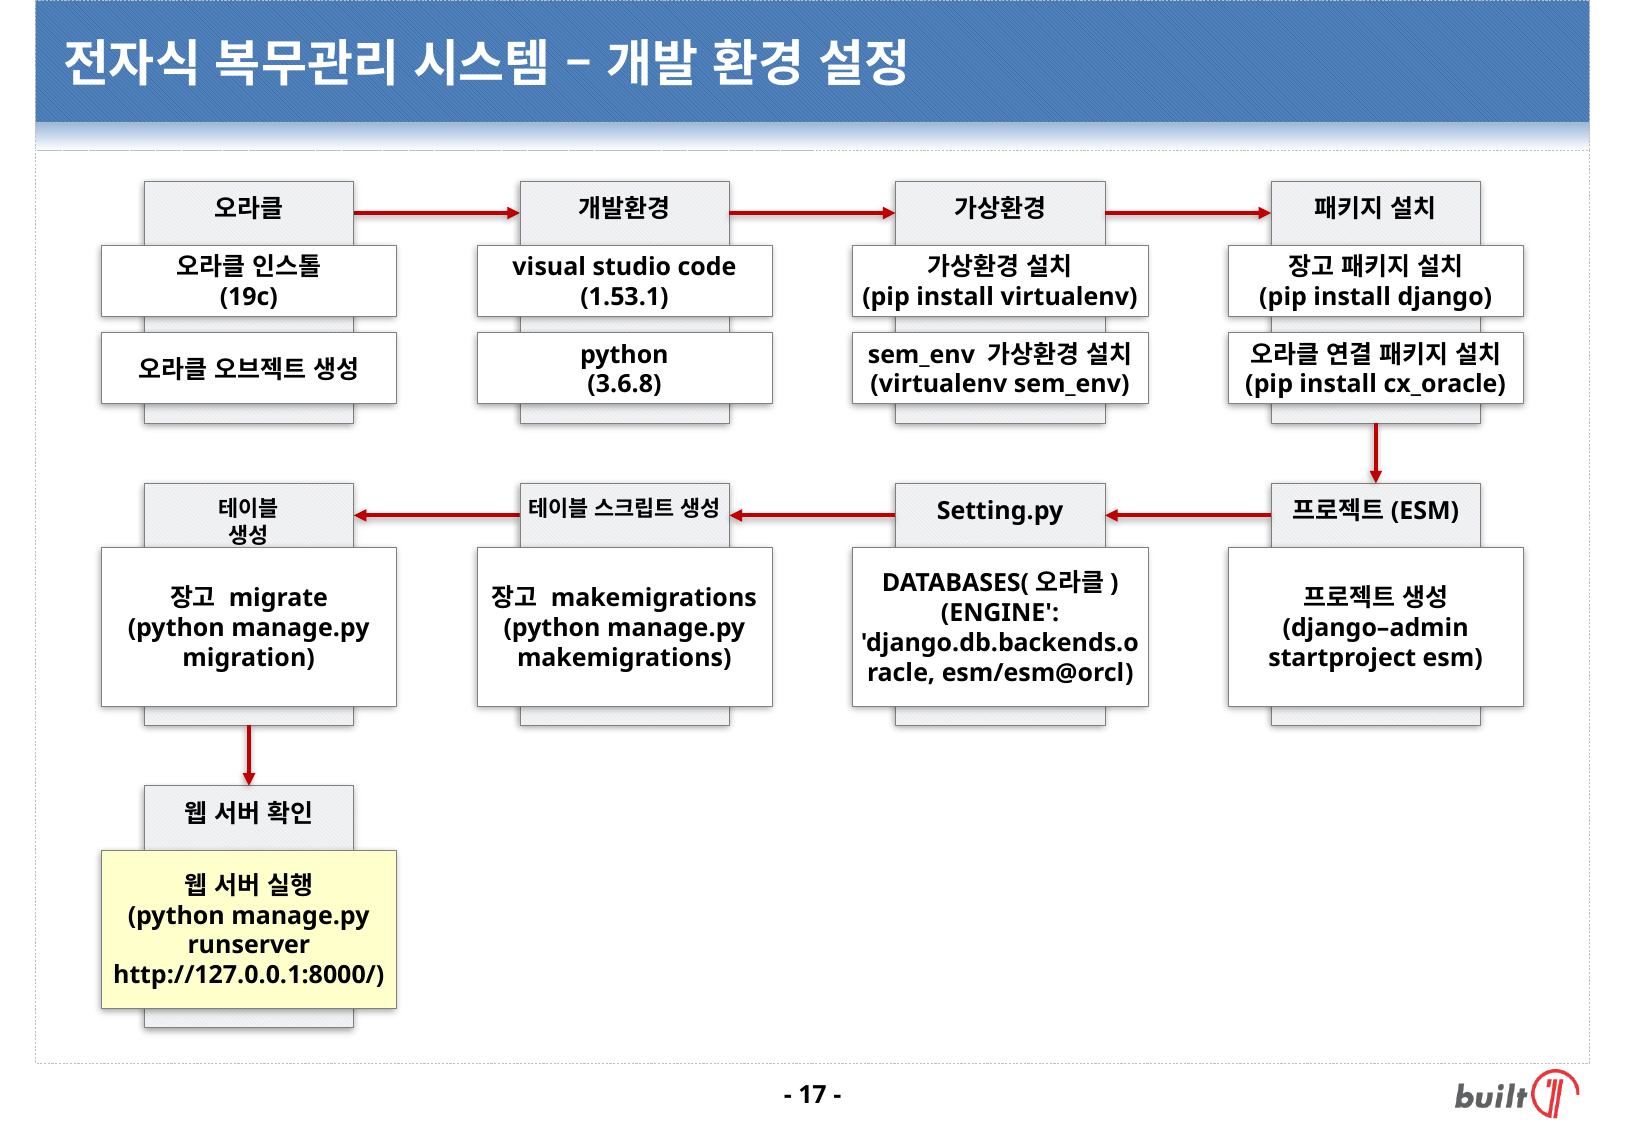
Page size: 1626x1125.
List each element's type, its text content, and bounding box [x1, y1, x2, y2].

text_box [476, 483, 773, 726]
picture [1455, 1069, 1585, 1120]
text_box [101, 483, 397, 726]
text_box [852, 483, 1149, 726]
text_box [1227, 180, 1524, 424]
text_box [101, 180, 397, 424]
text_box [476, 180, 773, 424]
text_box [35, 122, 1590, 150]
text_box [1227, 483, 1524, 726]
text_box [101, 785, 397, 1028]
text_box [852, 180, 1149, 424]
title 전자식 복무관리 시스템 – 개발 환경 설정 [57, 11, 1572, 112]
